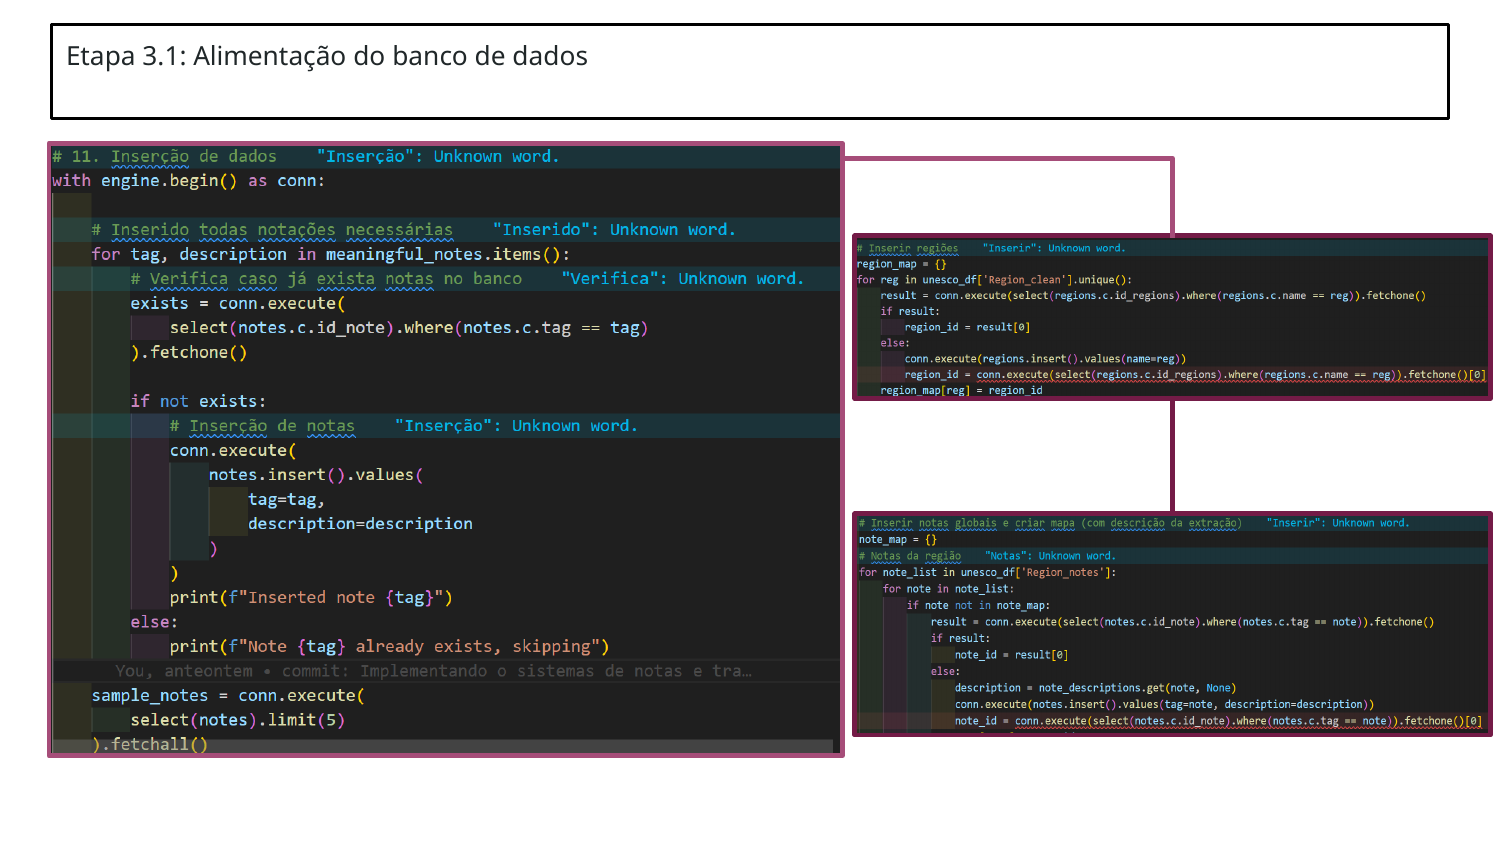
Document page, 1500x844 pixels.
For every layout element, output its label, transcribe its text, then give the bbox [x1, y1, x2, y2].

title Etapa 3.1: Alimentação do banco de dados [51, 24, 1449, 119]
picture [856, 237, 1489, 397]
picture [856, 515, 1489, 733]
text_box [841, 159, 1173, 239]
picture [50, 145, 841, 754]
